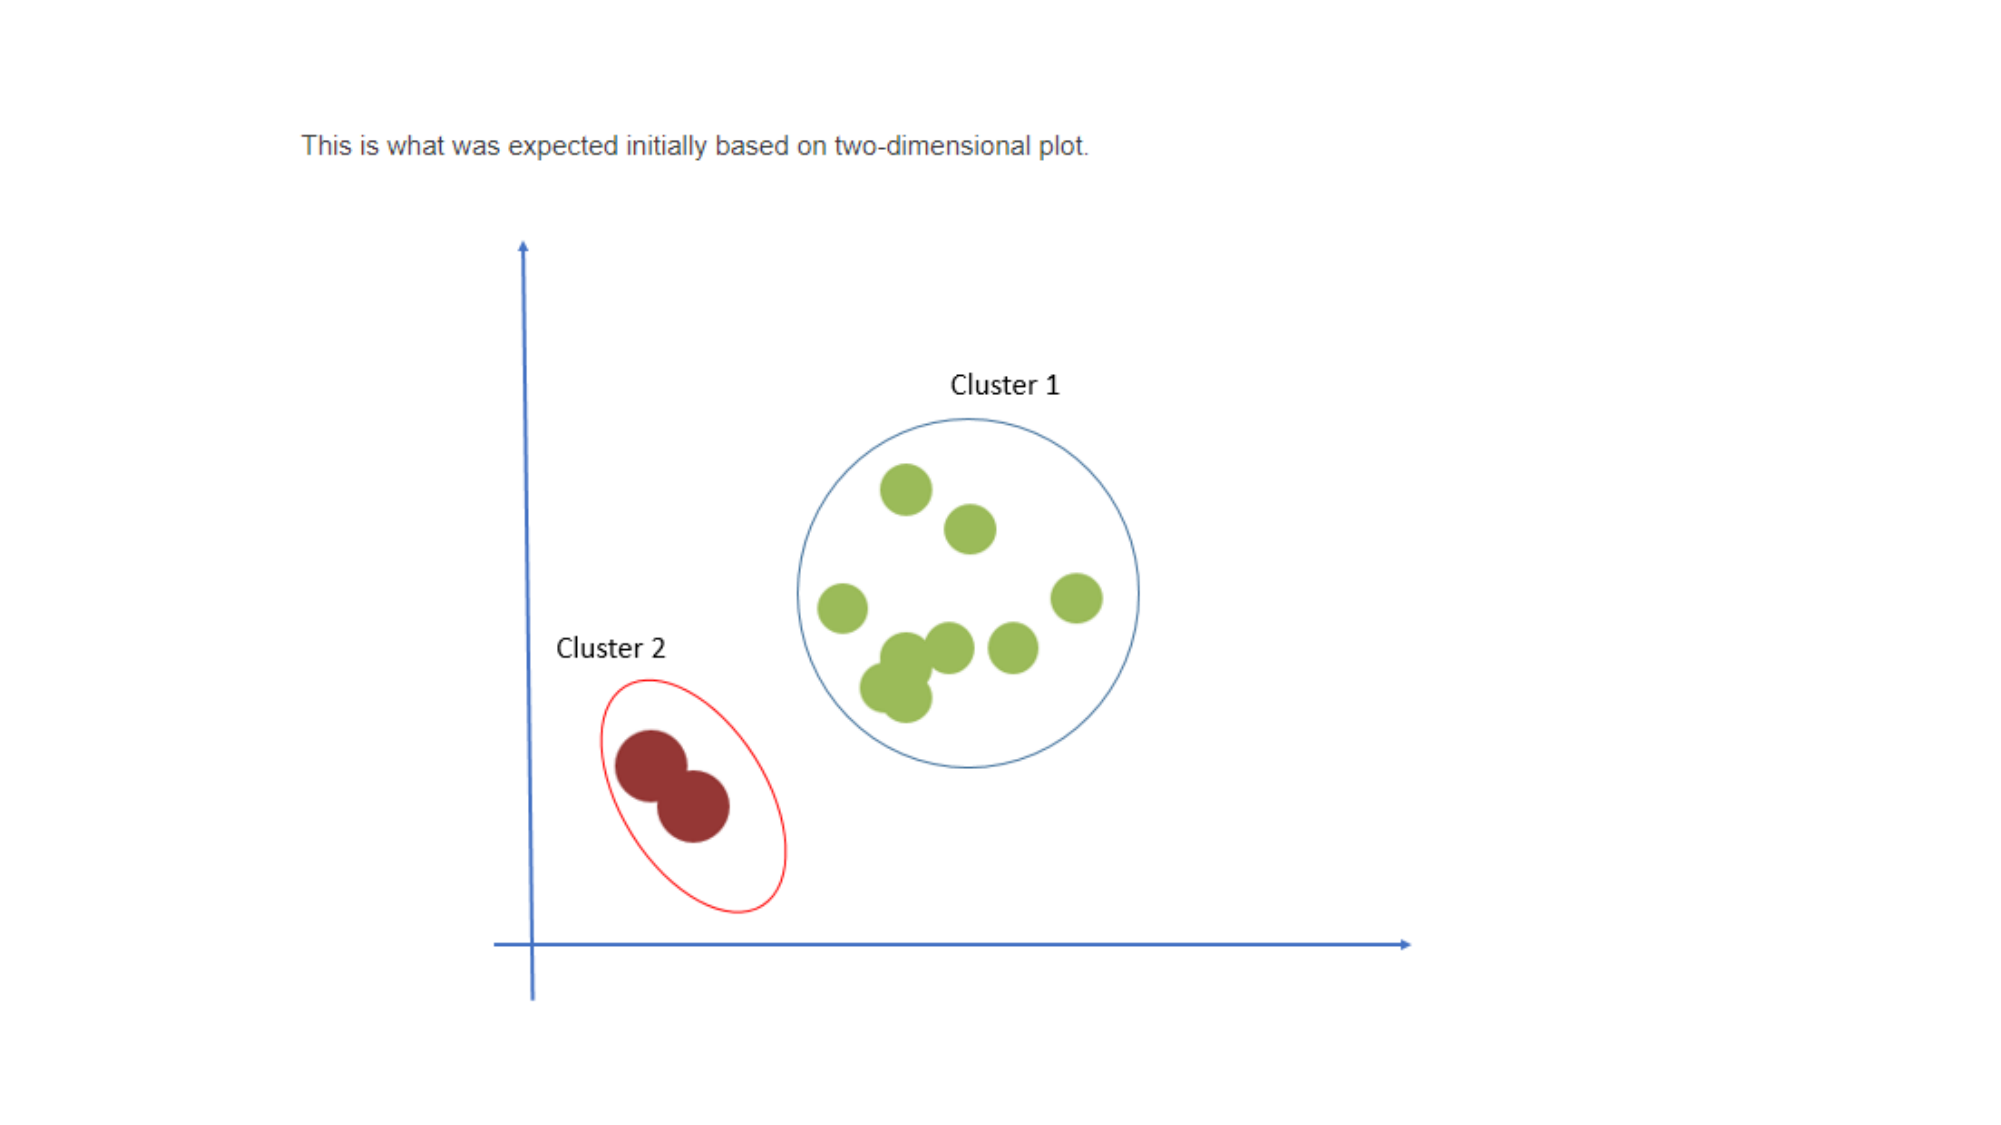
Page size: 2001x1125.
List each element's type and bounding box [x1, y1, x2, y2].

picture [284, 119, 1443, 1014]
